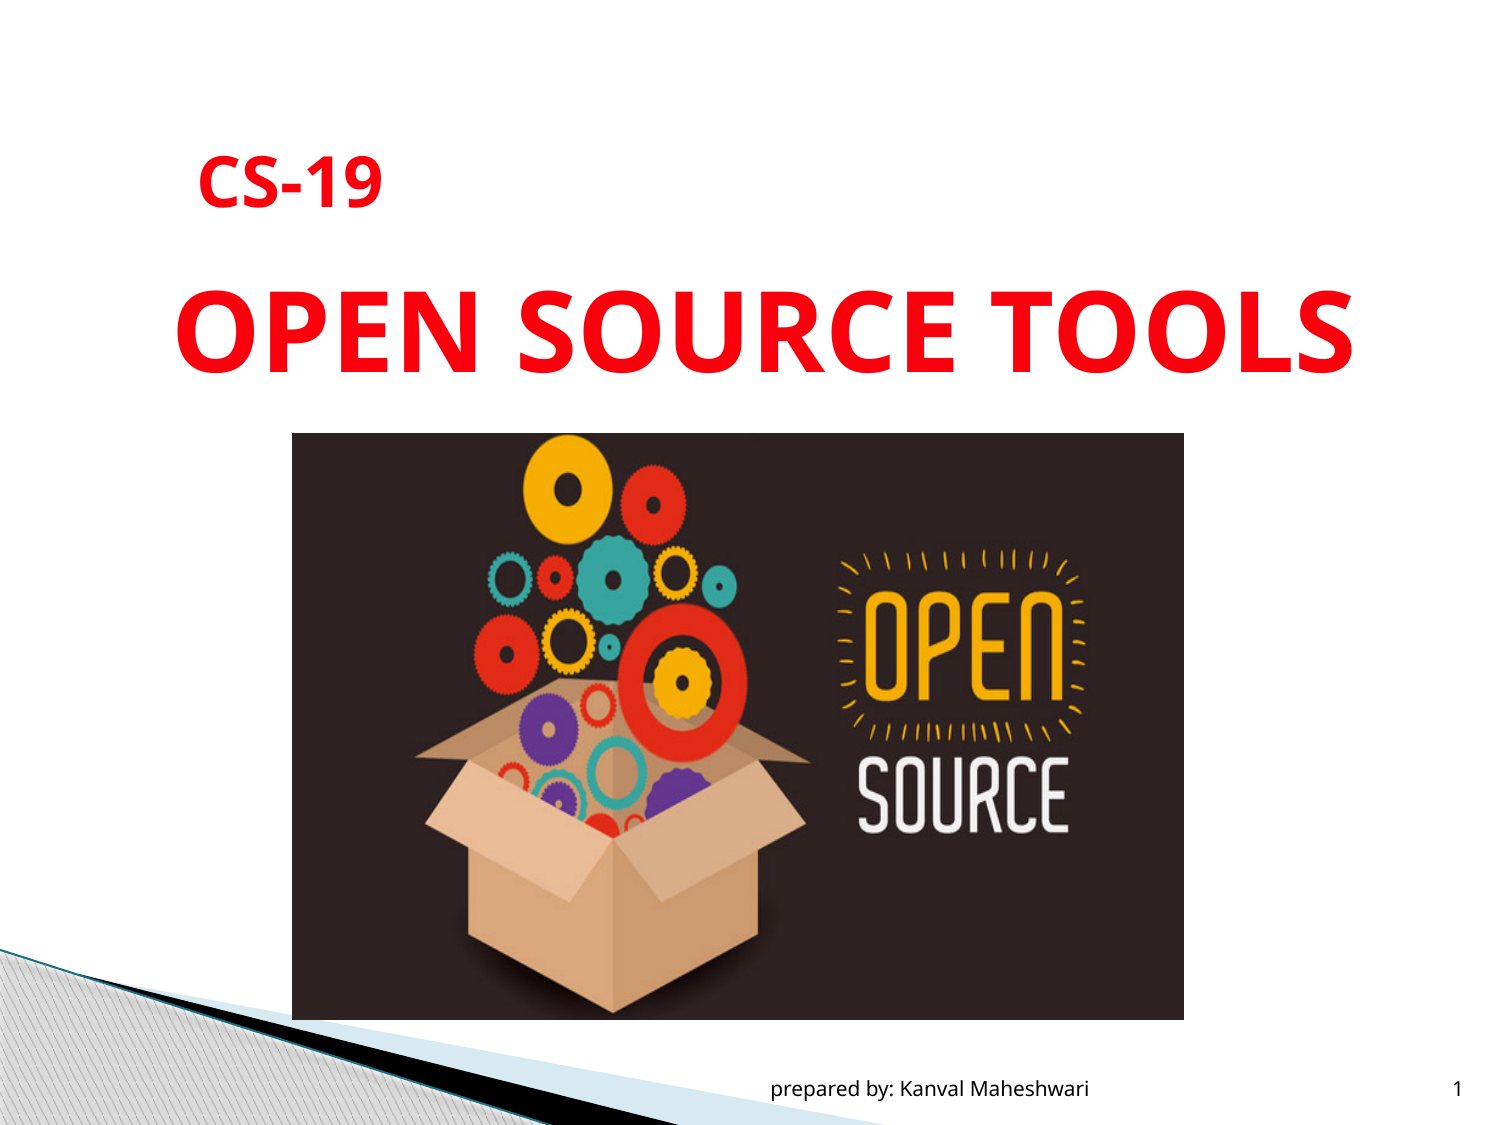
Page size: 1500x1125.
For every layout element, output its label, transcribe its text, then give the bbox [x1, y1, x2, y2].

slide_number 1 [1418, 1055, 1479, 1112]
text_box OPEN SOURCE TOOLS [84, 117, 1416, 403]
picture [292, 433, 1184, 1020]
list CS-19 [164, 128, 1500, 1055]
footer prepared by: Kanval Maheshwari [718, 1055, 1105, 1112]
